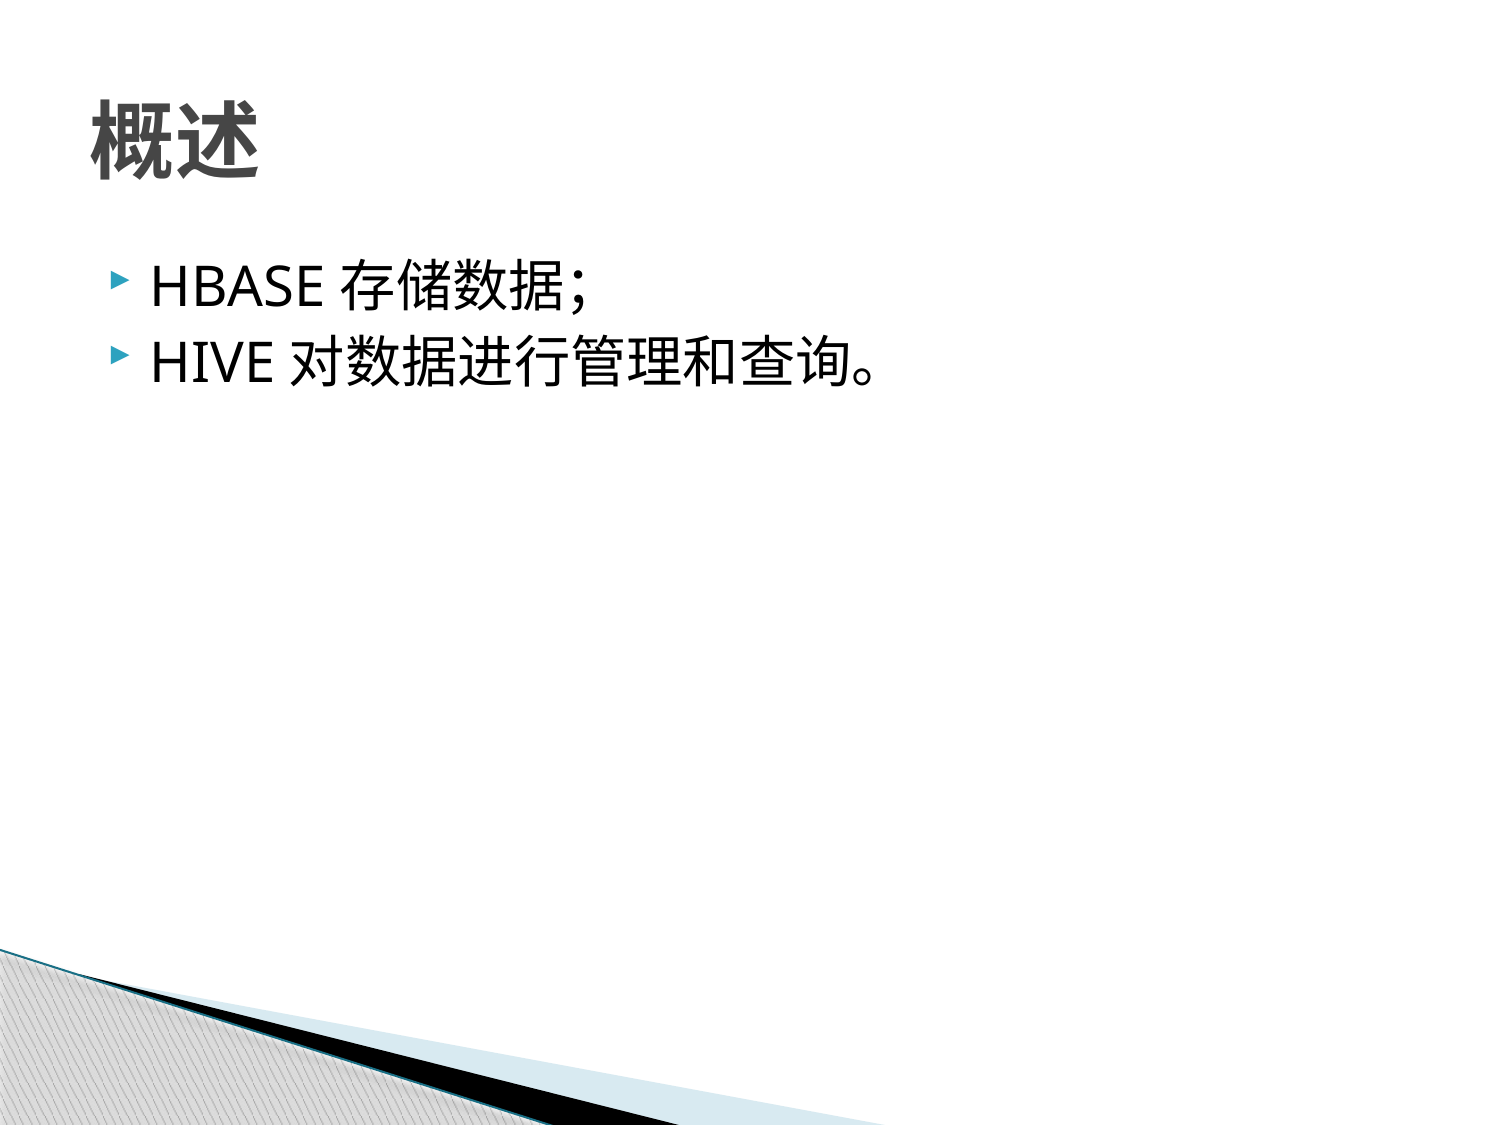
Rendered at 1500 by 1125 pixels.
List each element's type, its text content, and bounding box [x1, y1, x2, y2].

title 概述 [75, 45, 1425, 233]
list HBASE存储数据； HIVE对数据进行管理和查询。 [75, 243, 1425, 986]
